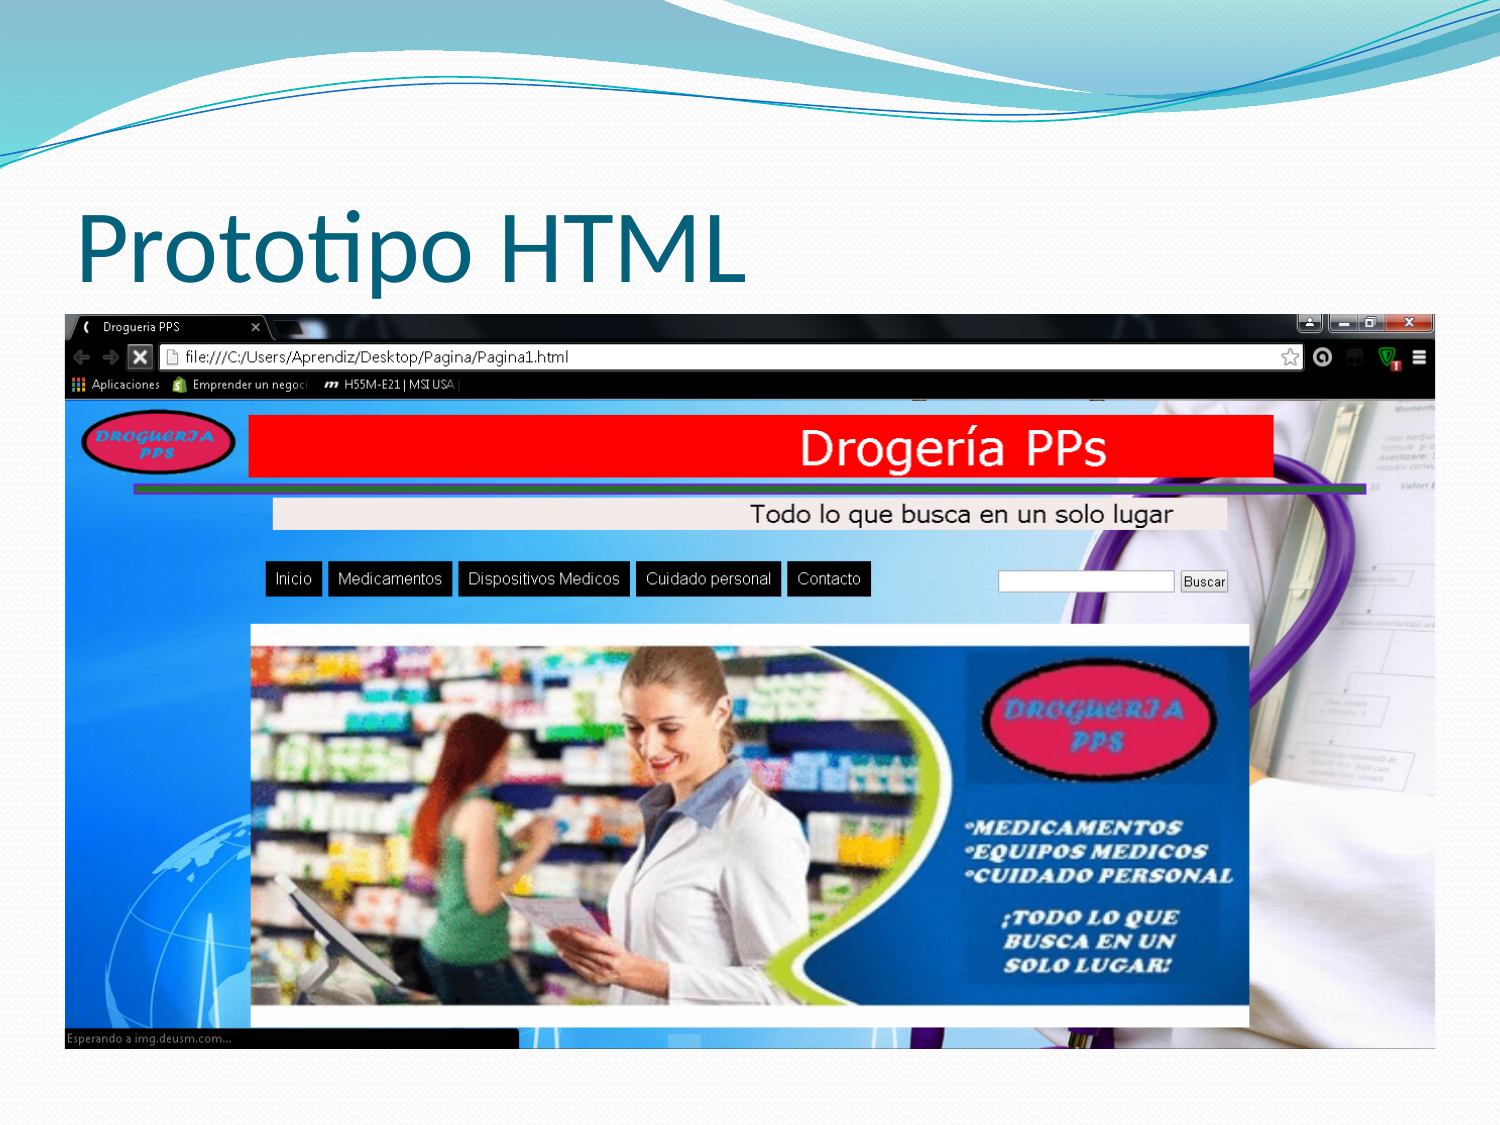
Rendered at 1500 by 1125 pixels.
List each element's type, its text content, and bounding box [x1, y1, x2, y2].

title Prototipo HTML [75, 115, 1425, 303]
picture [64, 314, 1436, 1049]
